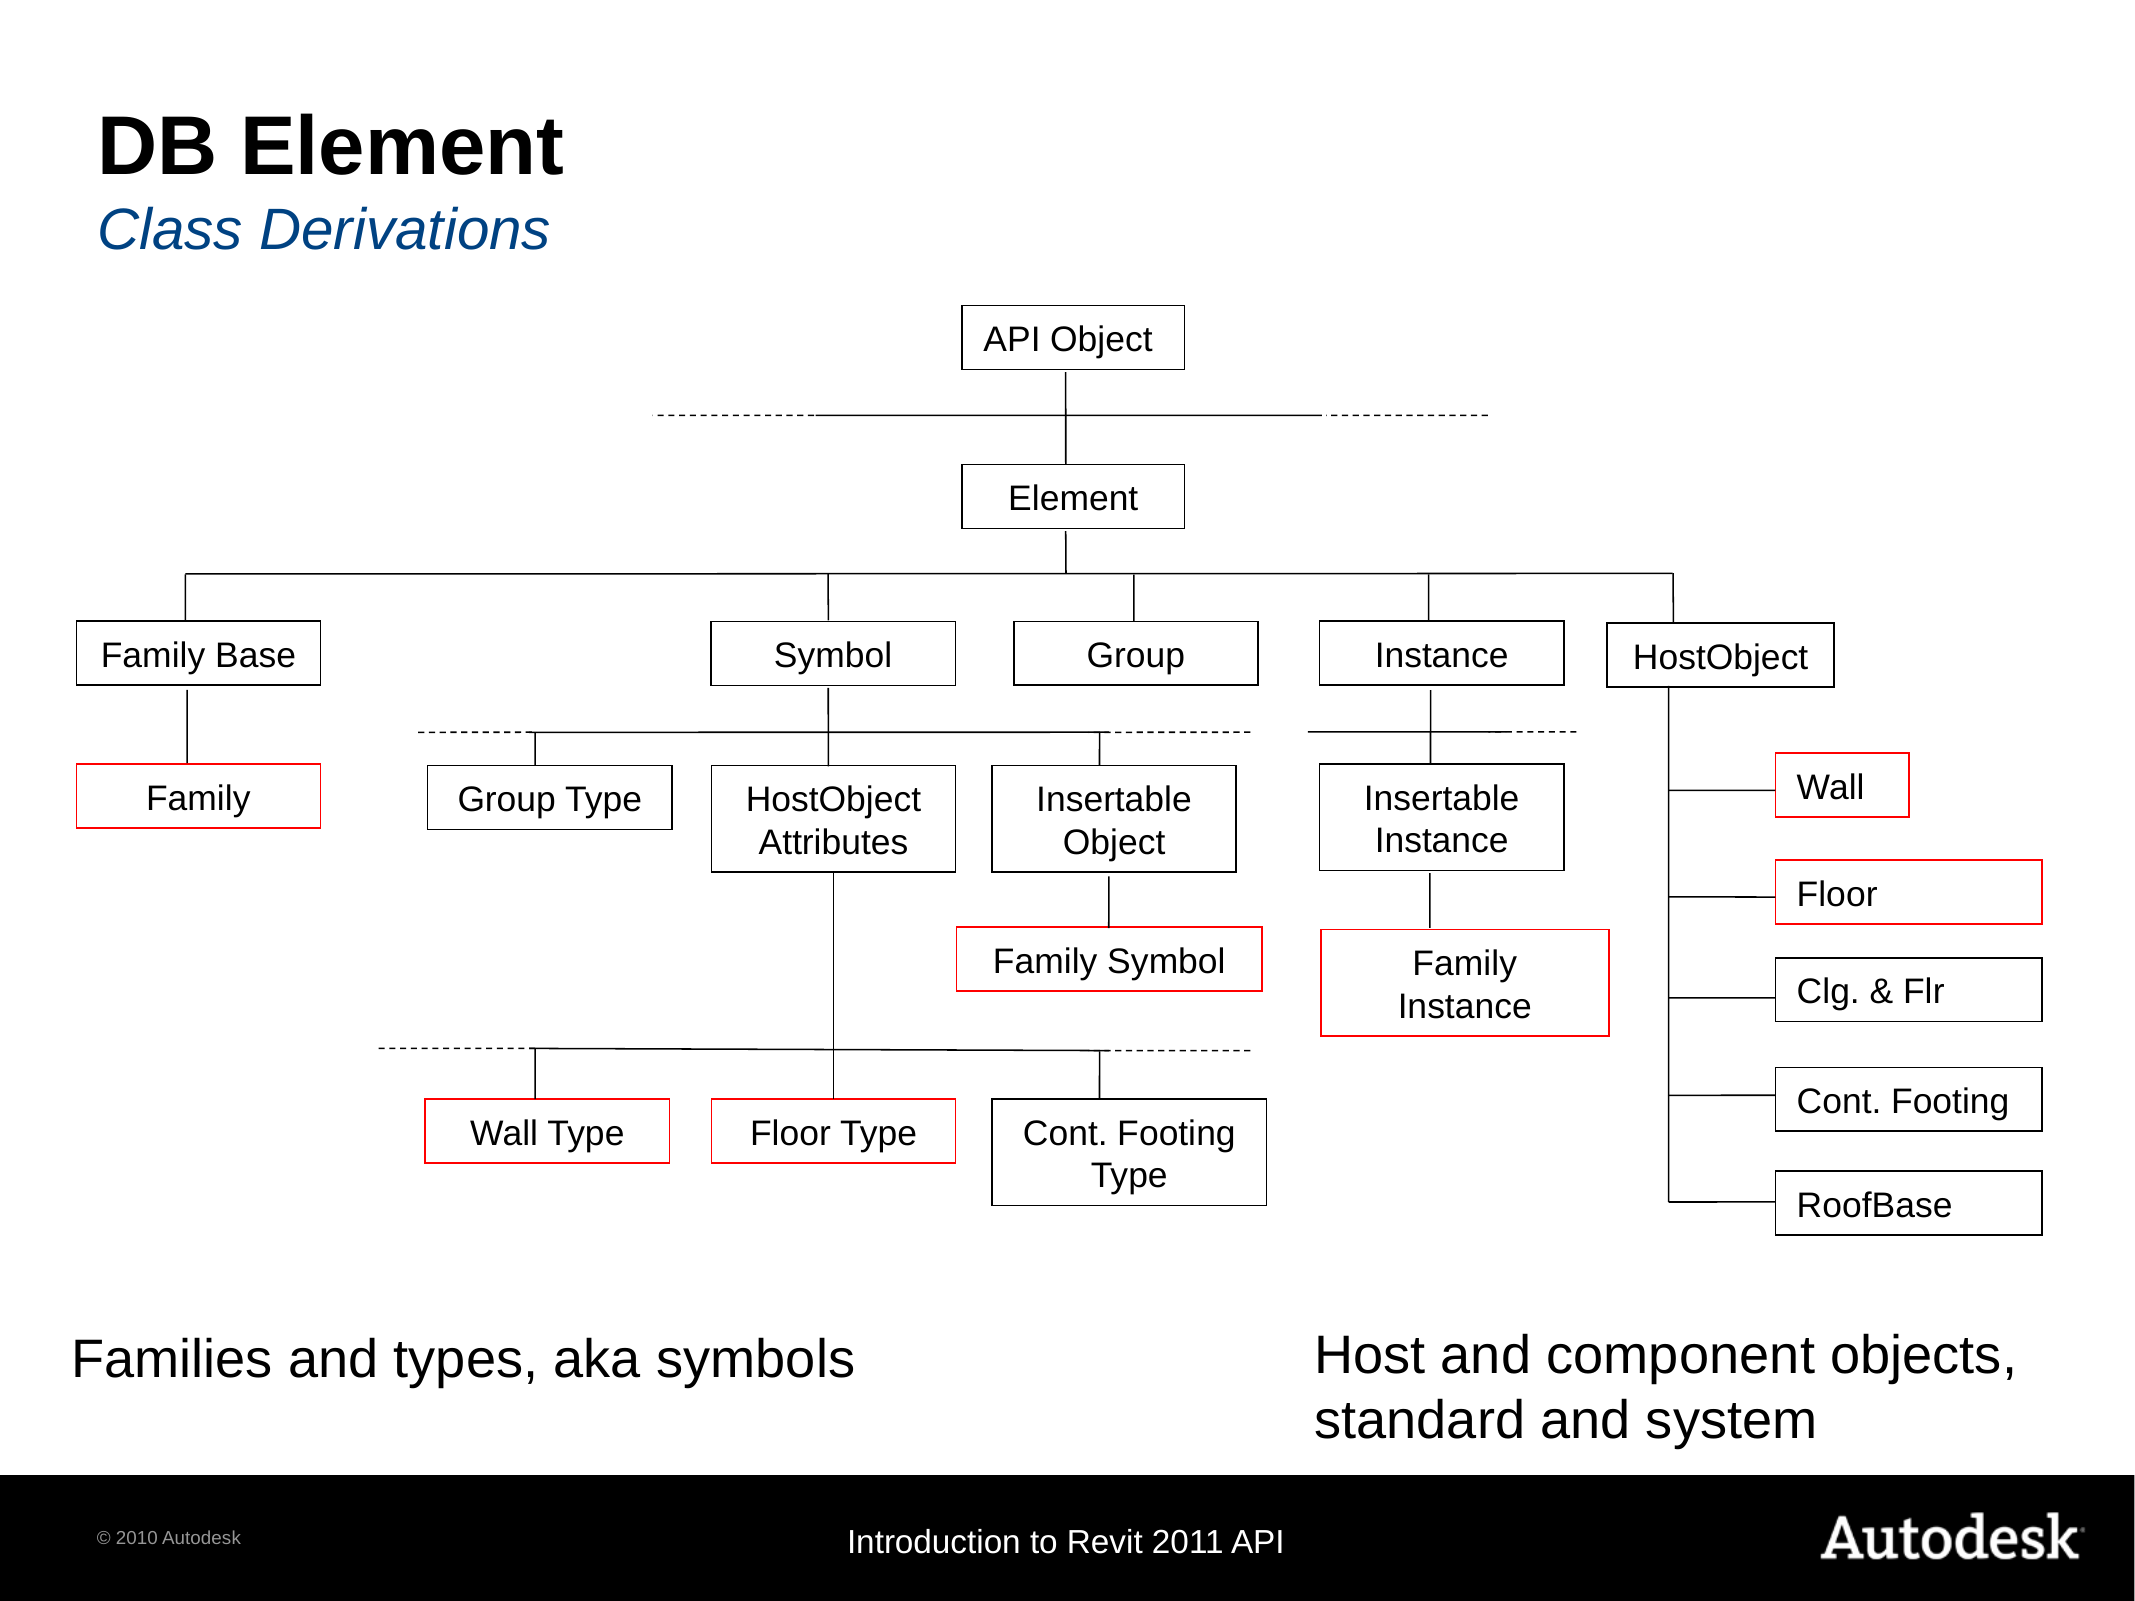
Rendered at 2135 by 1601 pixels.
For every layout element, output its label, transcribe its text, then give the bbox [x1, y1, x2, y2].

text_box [76, 305, 2043, 1238]
list [96, 1249, 2028, 1452]
title DB Element Class Derivations [96, 59, 2028, 293]
text_box Host and component objects, standard and system [1299, 1312, 2135, 1458]
picture [0, 1475, 2135, 1601]
text_box Families and types, aka symbols [56, 1315, 885, 1396]
